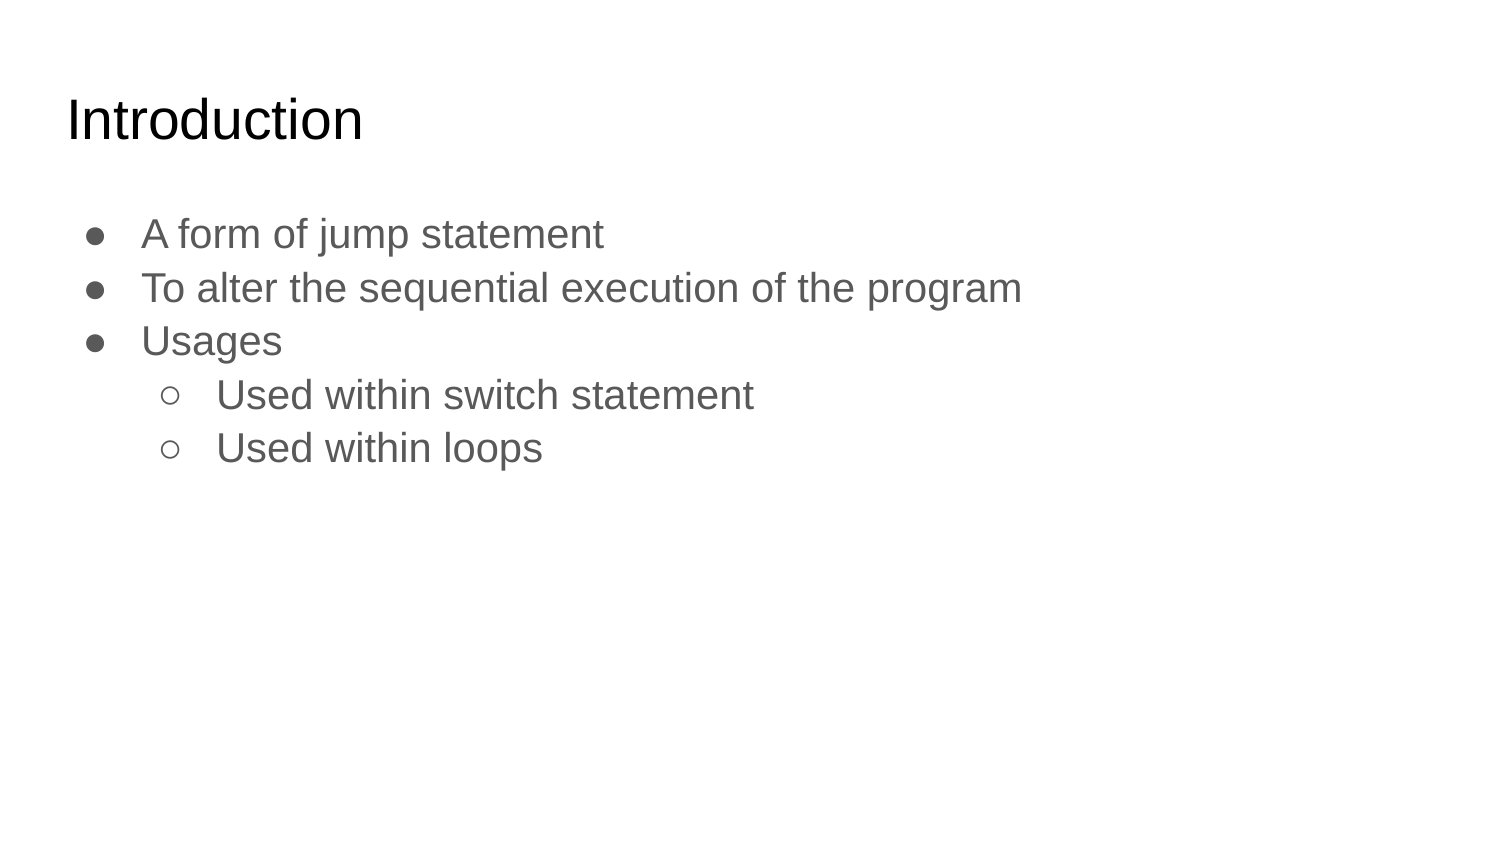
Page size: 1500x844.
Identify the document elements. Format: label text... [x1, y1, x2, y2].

title Introduction [51, 72, 1449, 167]
list A form of jump statement To alter the sequential execution of the program Usages Used within switch statement Used within loops [51, 189, 1449, 750]
